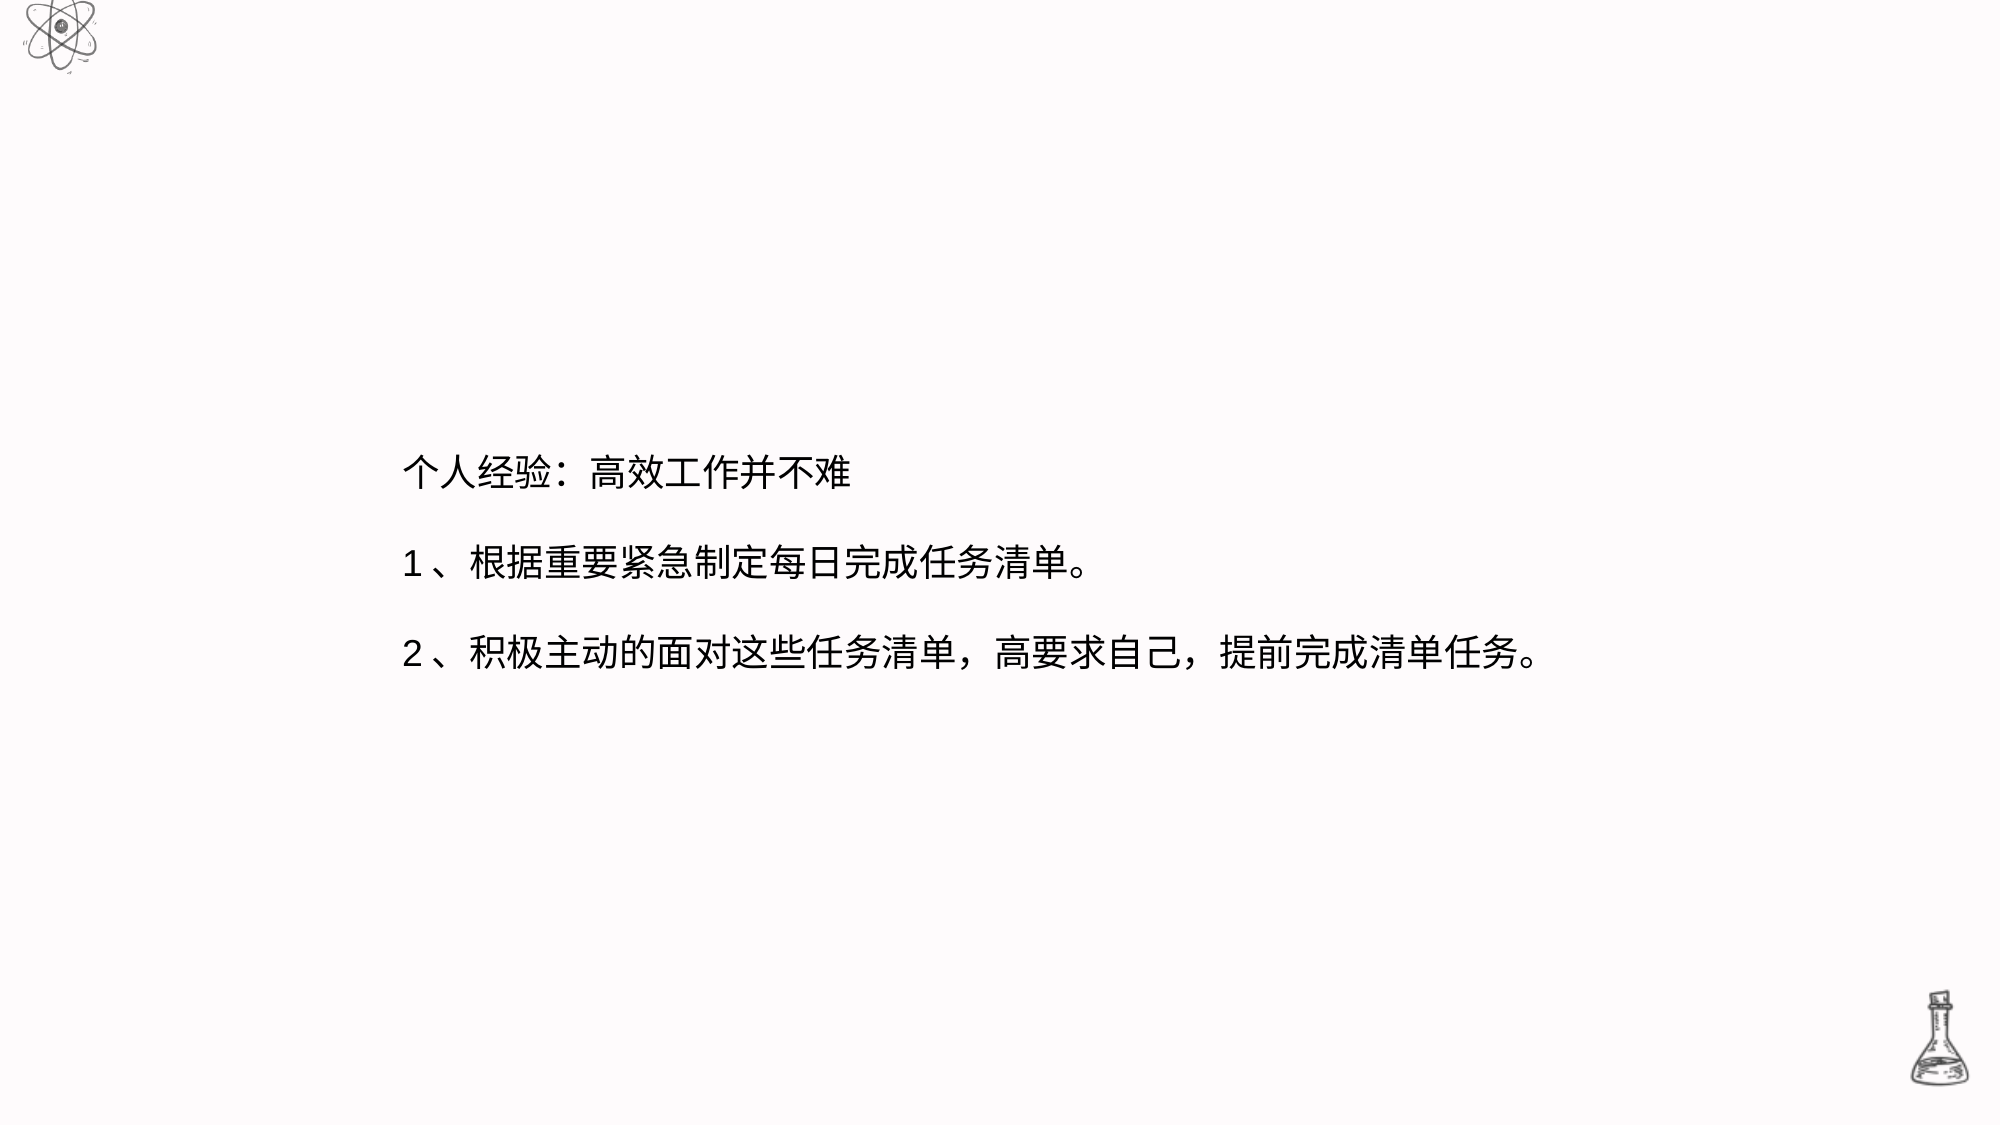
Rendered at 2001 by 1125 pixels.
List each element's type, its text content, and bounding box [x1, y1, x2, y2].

picture [0, 0, 119, 92]
text_box 个人经验：高效工作并不难 1、根据重要紧急制定每日完成任务清单。 2、积极主动的面对这些任务清单，高要求自己，提前完成清单任务。 [387, 441, 1670, 682]
picture [1881, 978, 2000, 1098]
